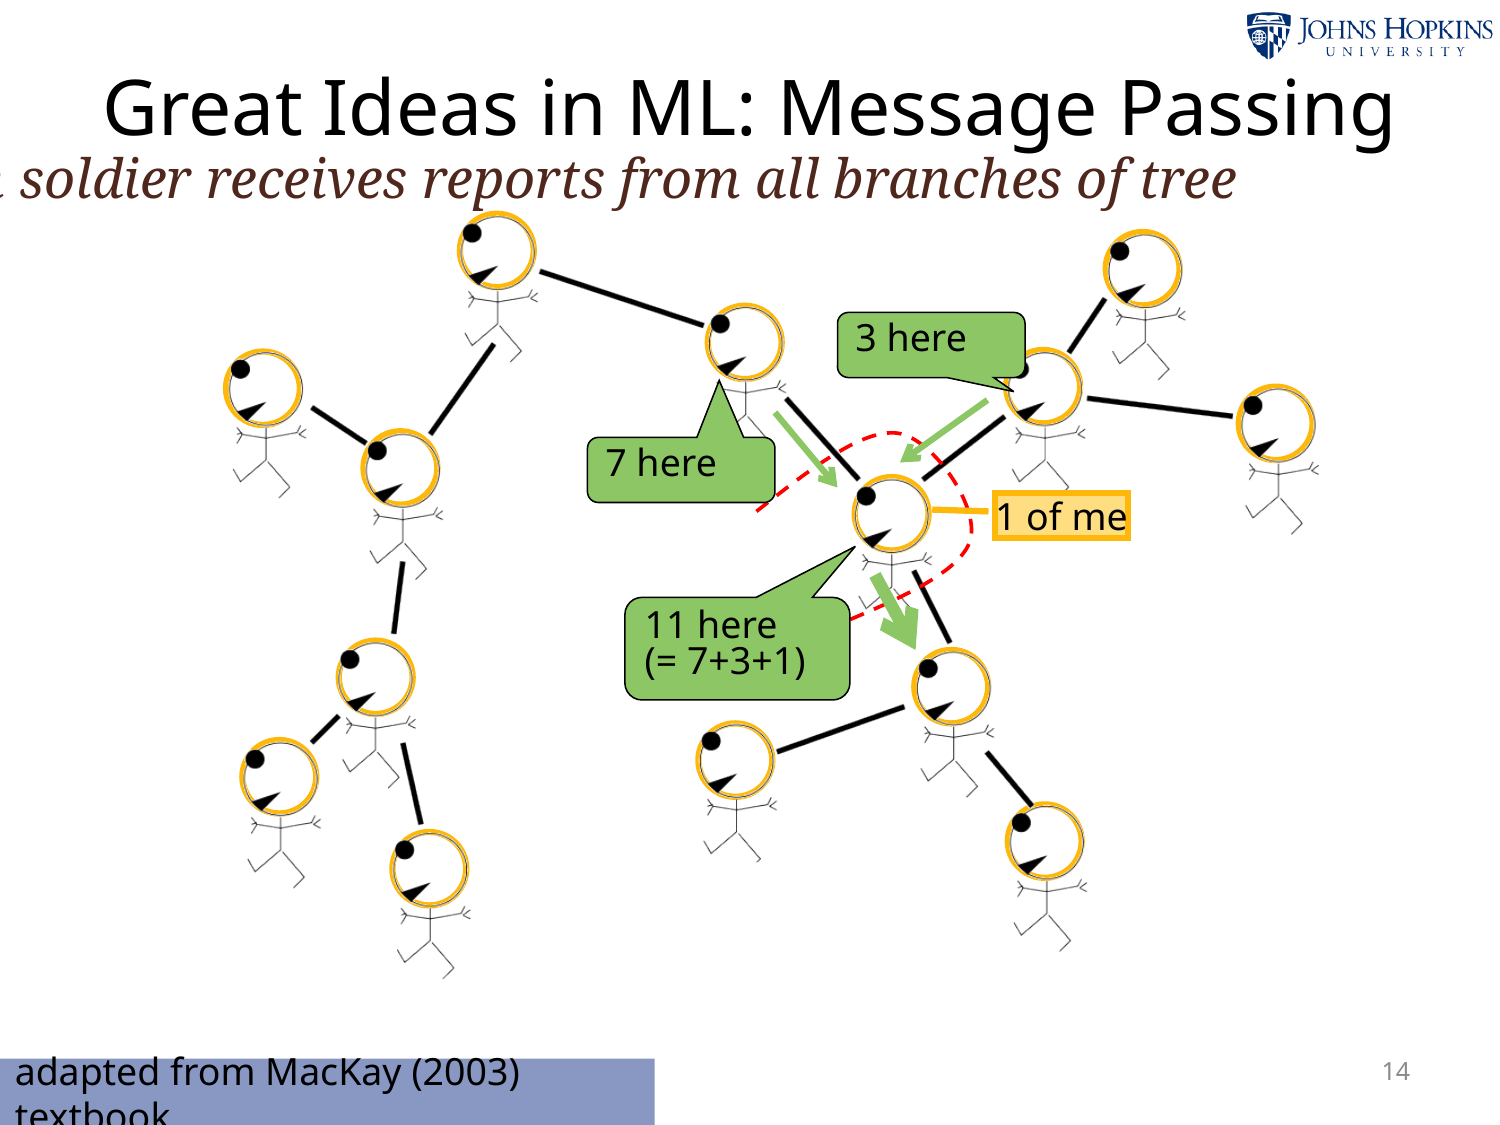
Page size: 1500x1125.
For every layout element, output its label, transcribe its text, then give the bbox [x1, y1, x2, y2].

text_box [162, 194, 1335, 988]
title Great Ideas in ML: Message Passing [74, 44, 1426, 164]
text_box Each soldier receives reports from all branches of tree [0, 137, 1254, 218]
text_box adapted from MacKay (2003) textbook [0, 1058, 655, 1125]
text_box 14 [1074, 1042, 1425, 1103]
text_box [931, 487, 1136, 544]
